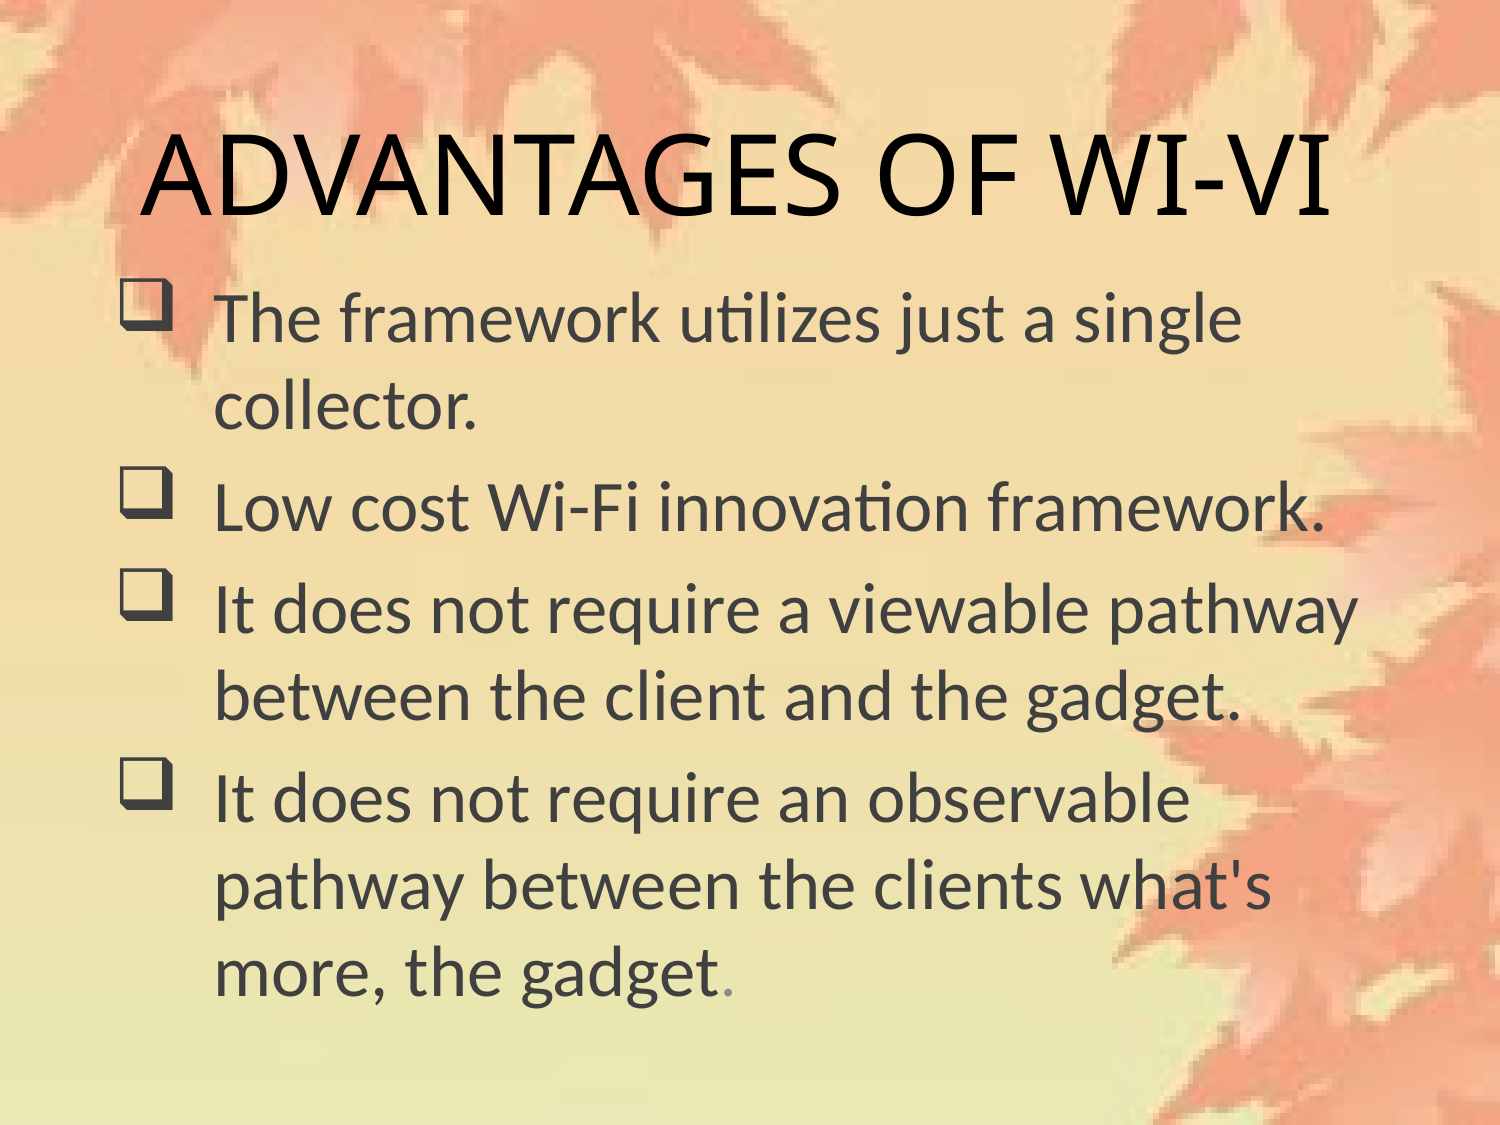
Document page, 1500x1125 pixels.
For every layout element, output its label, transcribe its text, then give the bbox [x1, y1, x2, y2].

title ADVANTAGES OF WI-VI [99, 50, 1375, 262]
subtitle The framework utilizes just a single collector. Low cost Wi-Fi innovation framework. It does not require a viewable pathway between the client and the gadget. It does not require an observable pathway between the clients what's more, the gadget. [99, 262, 1400, 1050]
